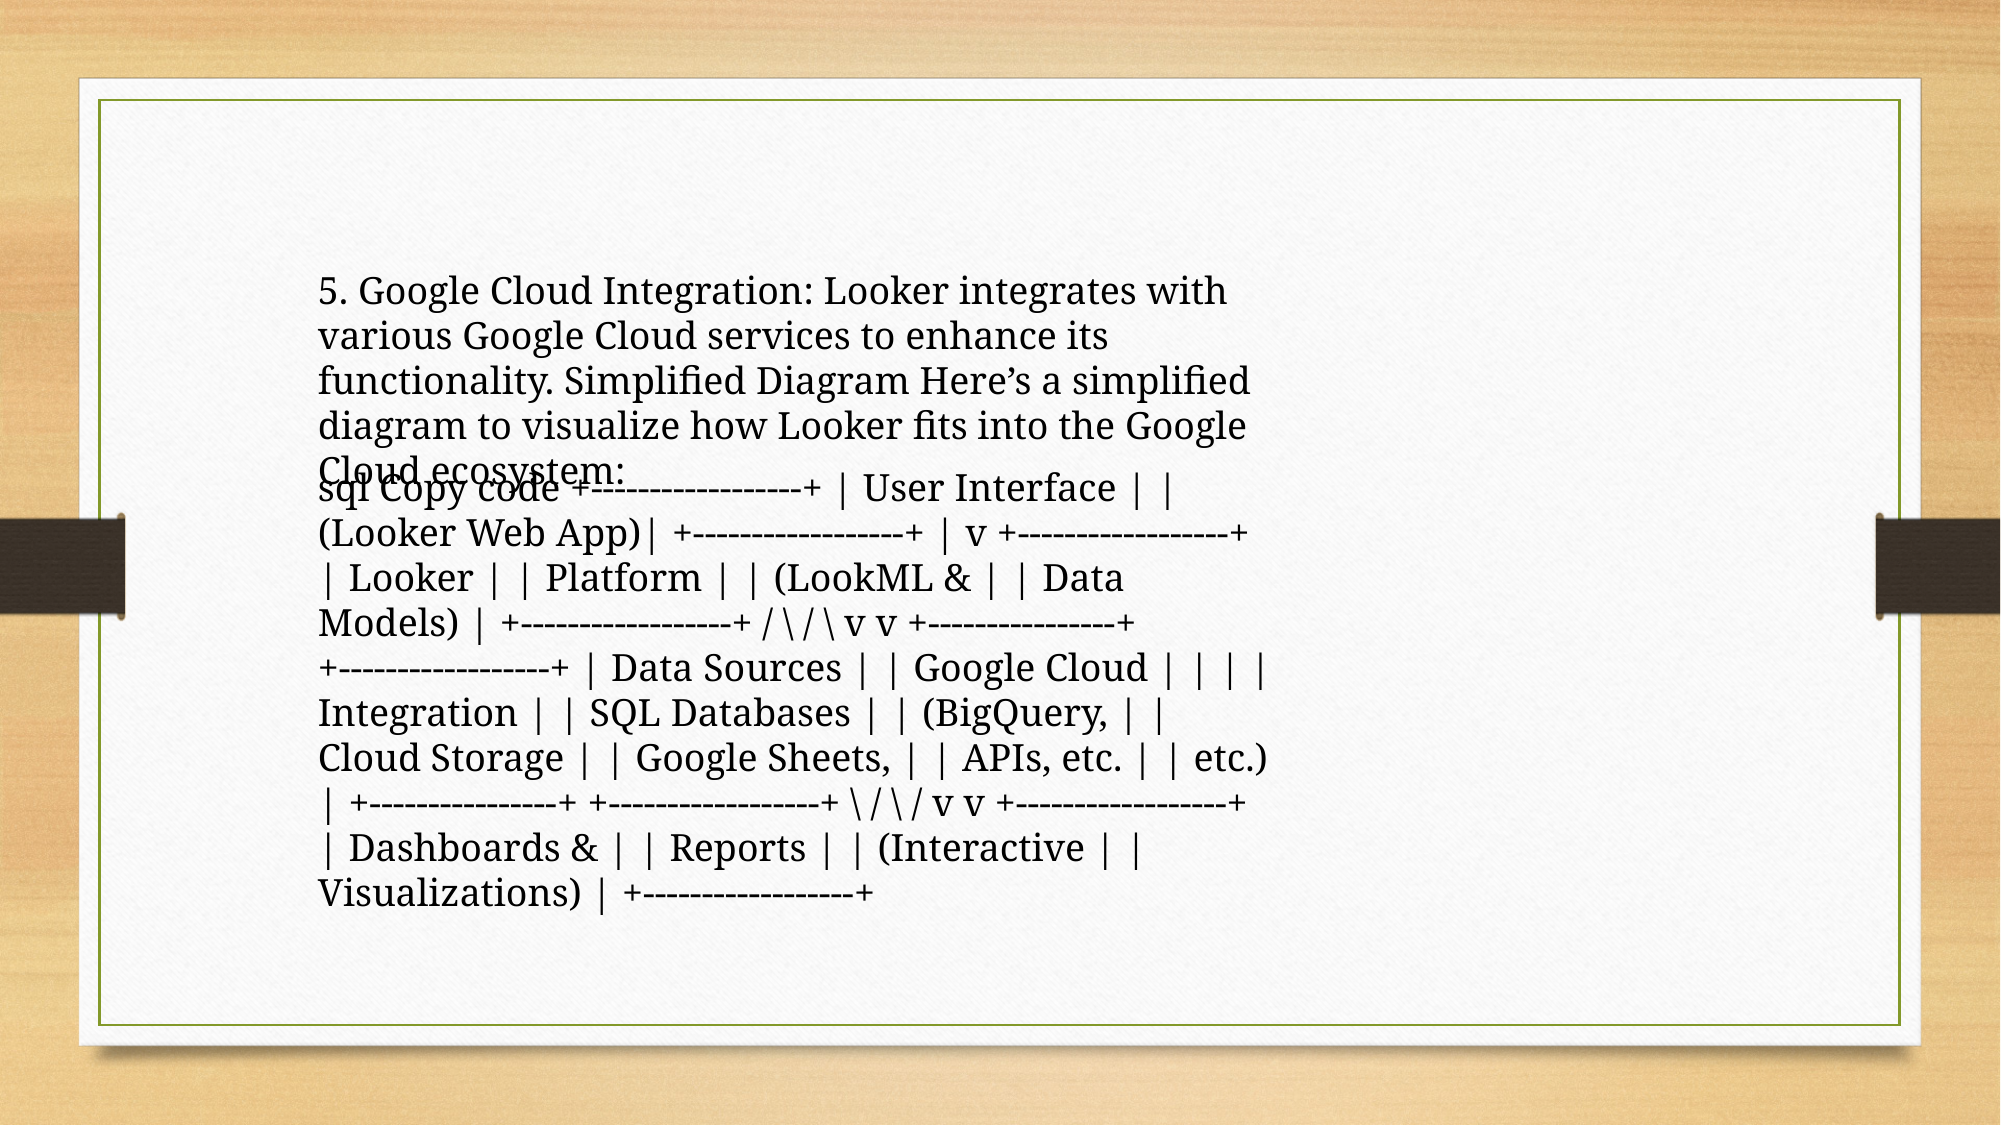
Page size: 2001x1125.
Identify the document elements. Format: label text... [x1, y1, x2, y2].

text_box sql Copy code +------------------+ | User Interface | | (Looker Web App)| +------------------+ | v +------------------+ | Looker | | Platform | | (LookML & | | Data Models) | +------------------+ / \ / \ v v +----------------+ +------------------+ | Data Sources | | Google Cloud | | | | Integration | | SQL Databases | | (BigQuery, | | Cloud Storage | | Google Sheets, | | APIs, etc. | | etc.) | +----------------+ +------------------+ \ / \ / v v +------------------+ | Dashboards & | | Reports | | (Interactive | | Visualizations) | +------------------+ [303, 456, 1292, 922]
text_box 5. Google Cloud Integration: Looker integrates with various Google Cloud services to enhance its functionality. Simplified Diagram Here’s a simplified diagram to visualize how Looker fits into the Google Cloud ecosystem: [303, 259, 1307, 500]
picture [0, 0, 2001, 1125]
